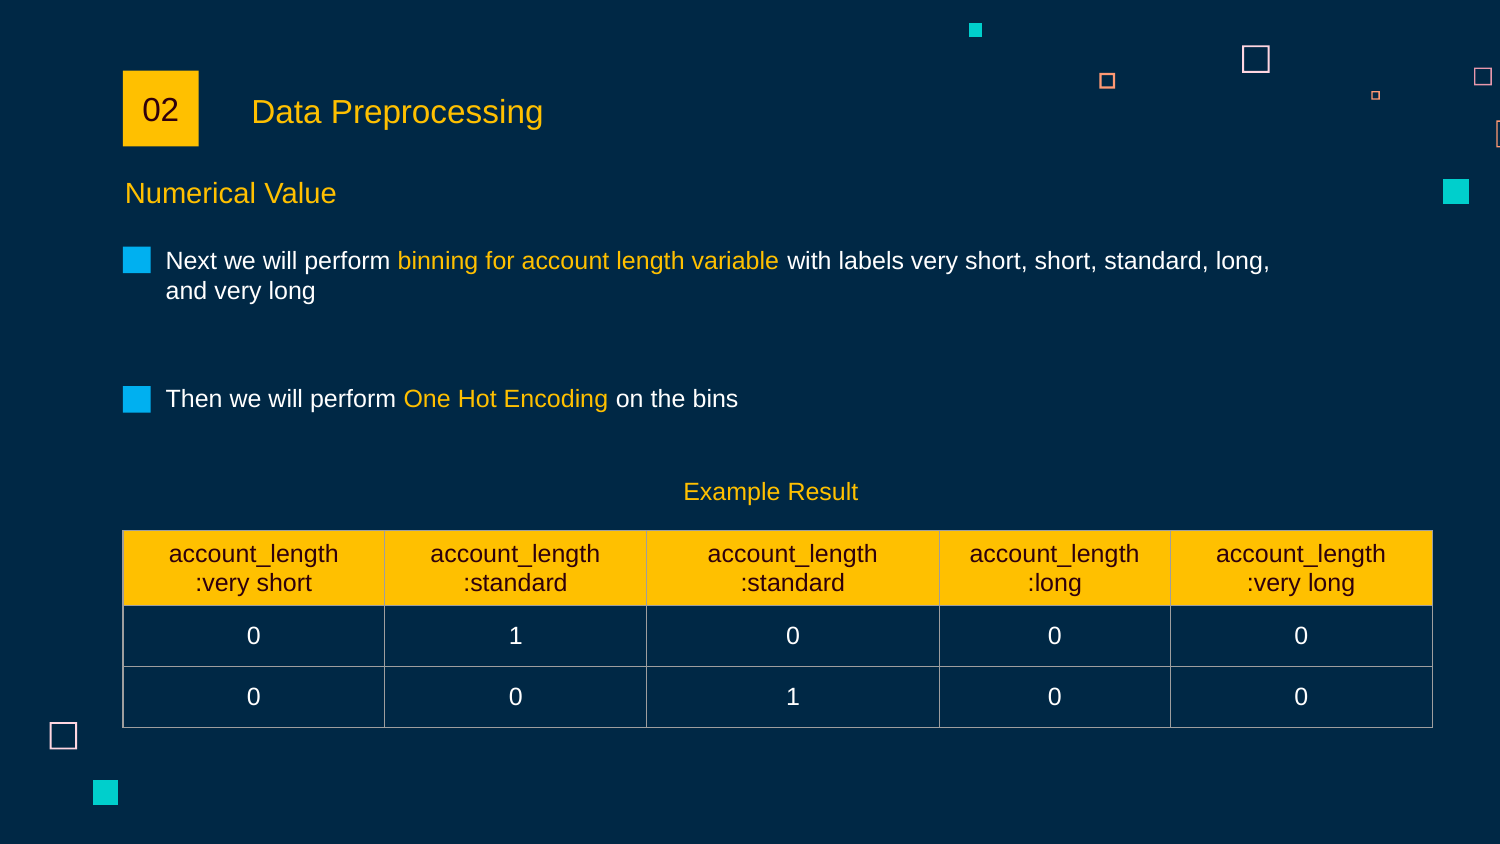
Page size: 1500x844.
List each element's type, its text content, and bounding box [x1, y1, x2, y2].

table_cell 0 [124, 667, 384, 727]
table_cell 0 [385, 667, 646, 727]
table_header account_length :very short [124, 531, 384, 605]
table_cell 0 [1171, 606, 1432, 666]
table_header account_length :very long [1171, 531, 1432, 605]
text_box Data Preprocessing [236, 83, 640, 138]
text_box Next we will perform binning for account length variable with labels very short, short, standard, long, and very long [150, 237, 1317, 312]
table_cell 0 [647, 606, 939, 666]
table_cell 0 [940, 667, 1170, 727]
text_box [122, 386, 151, 413]
text_box Numerical Value [110, 166, 513, 217]
table_header account_length :standard [647, 531, 939, 605]
table_cell 0 [1171, 667, 1432, 727]
text_box Then we will perform One Hot Encoding on the bins [150, 375, 771, 420]
table_header account_length :long [940, 531, 1170, 605]
table_cell 1 [385, 606, 646, 666]
text_box [122, 246, 151, 274]
text_box 02 [122, 70, 199, 147]
text_box Example Result [668, 468, 887, 513]
table_cell 0 [940, 606, 1170, 666]
table_cell 0 [124, 606, 384, 666]
table_header account_length :standard [385, 531, 646, 605]
table_cell 1 [647, 667, 939, 727]
